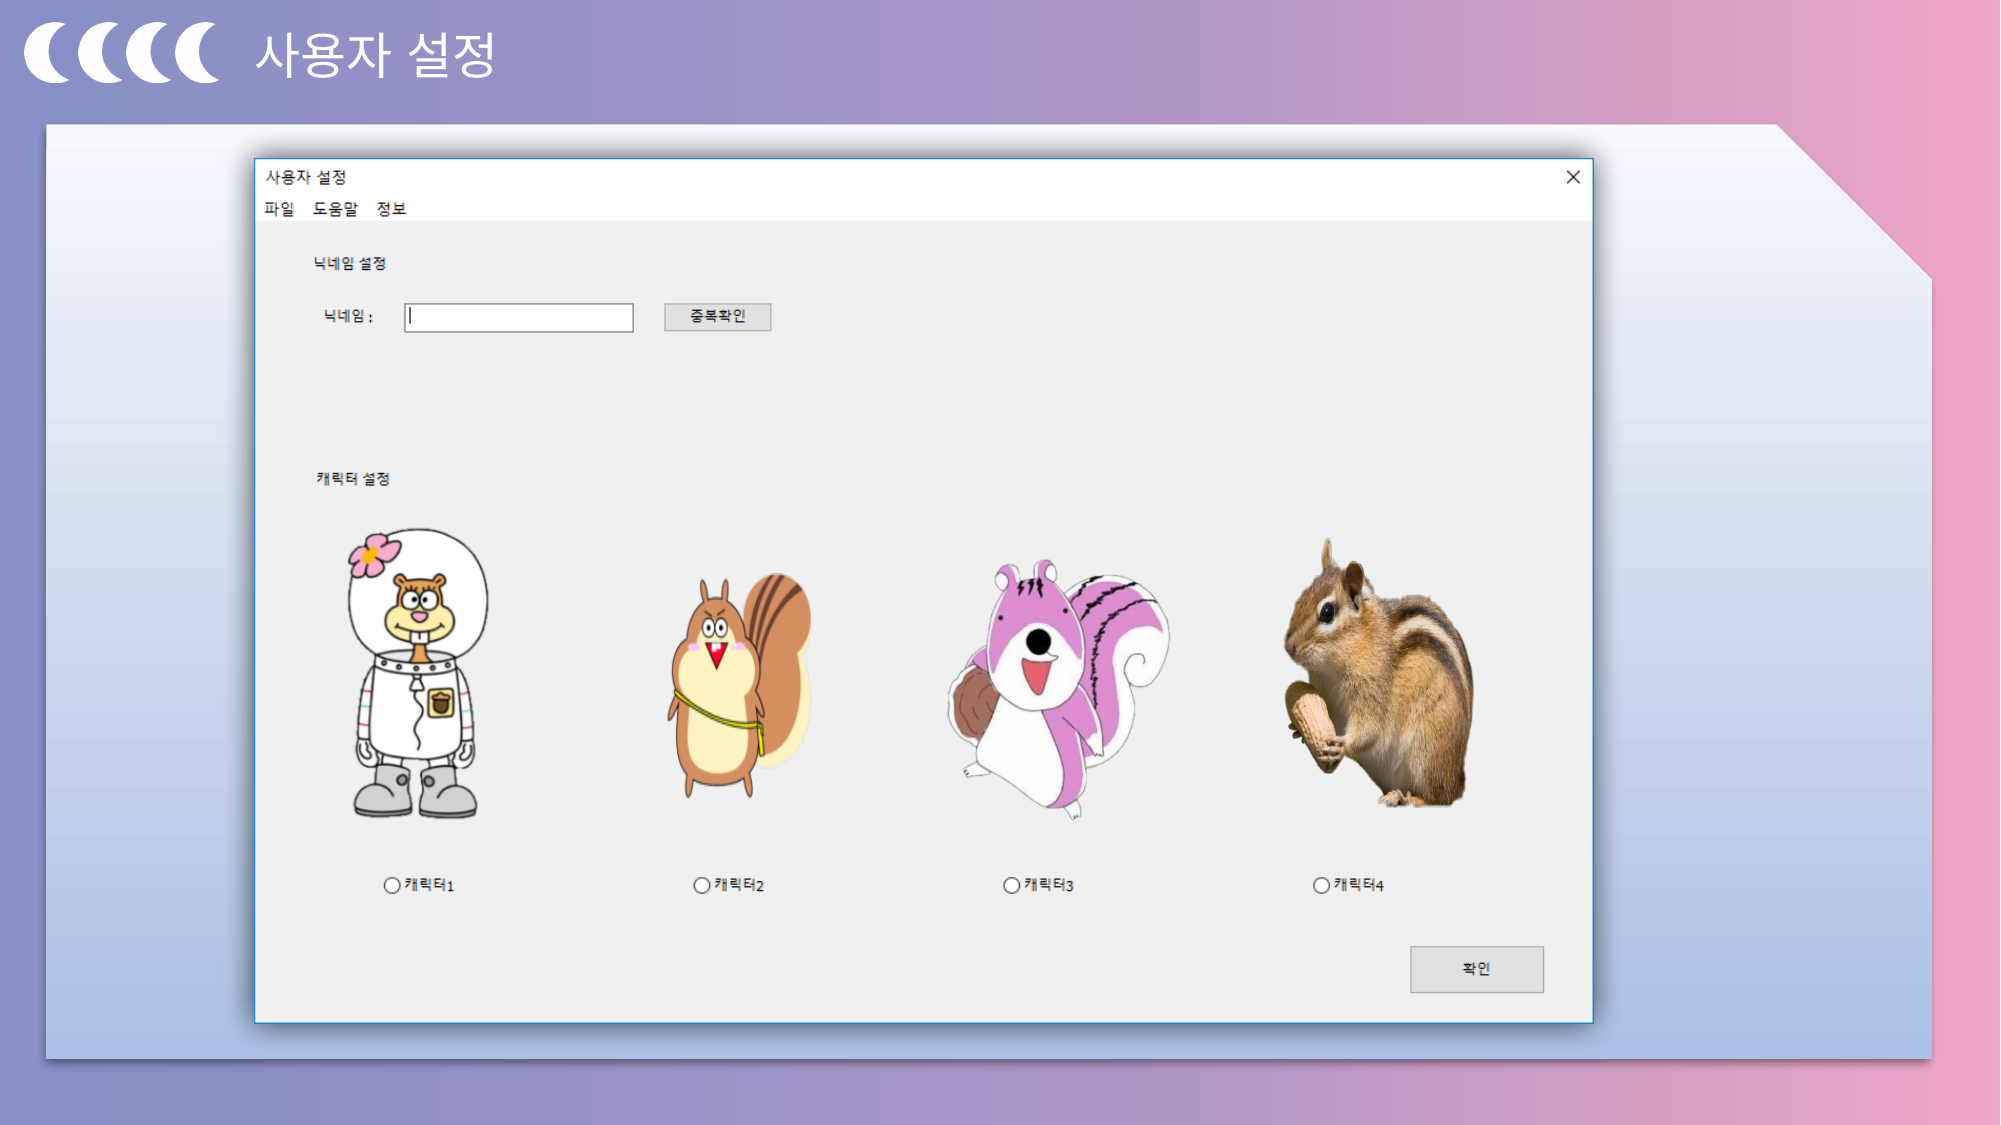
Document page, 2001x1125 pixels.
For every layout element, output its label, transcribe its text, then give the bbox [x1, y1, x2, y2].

text_box [45, 123, 1934, 1060]
picture [0, 0, 2000, 1125]
text_box 사용자 설정 [239, 16, 684, 92]
